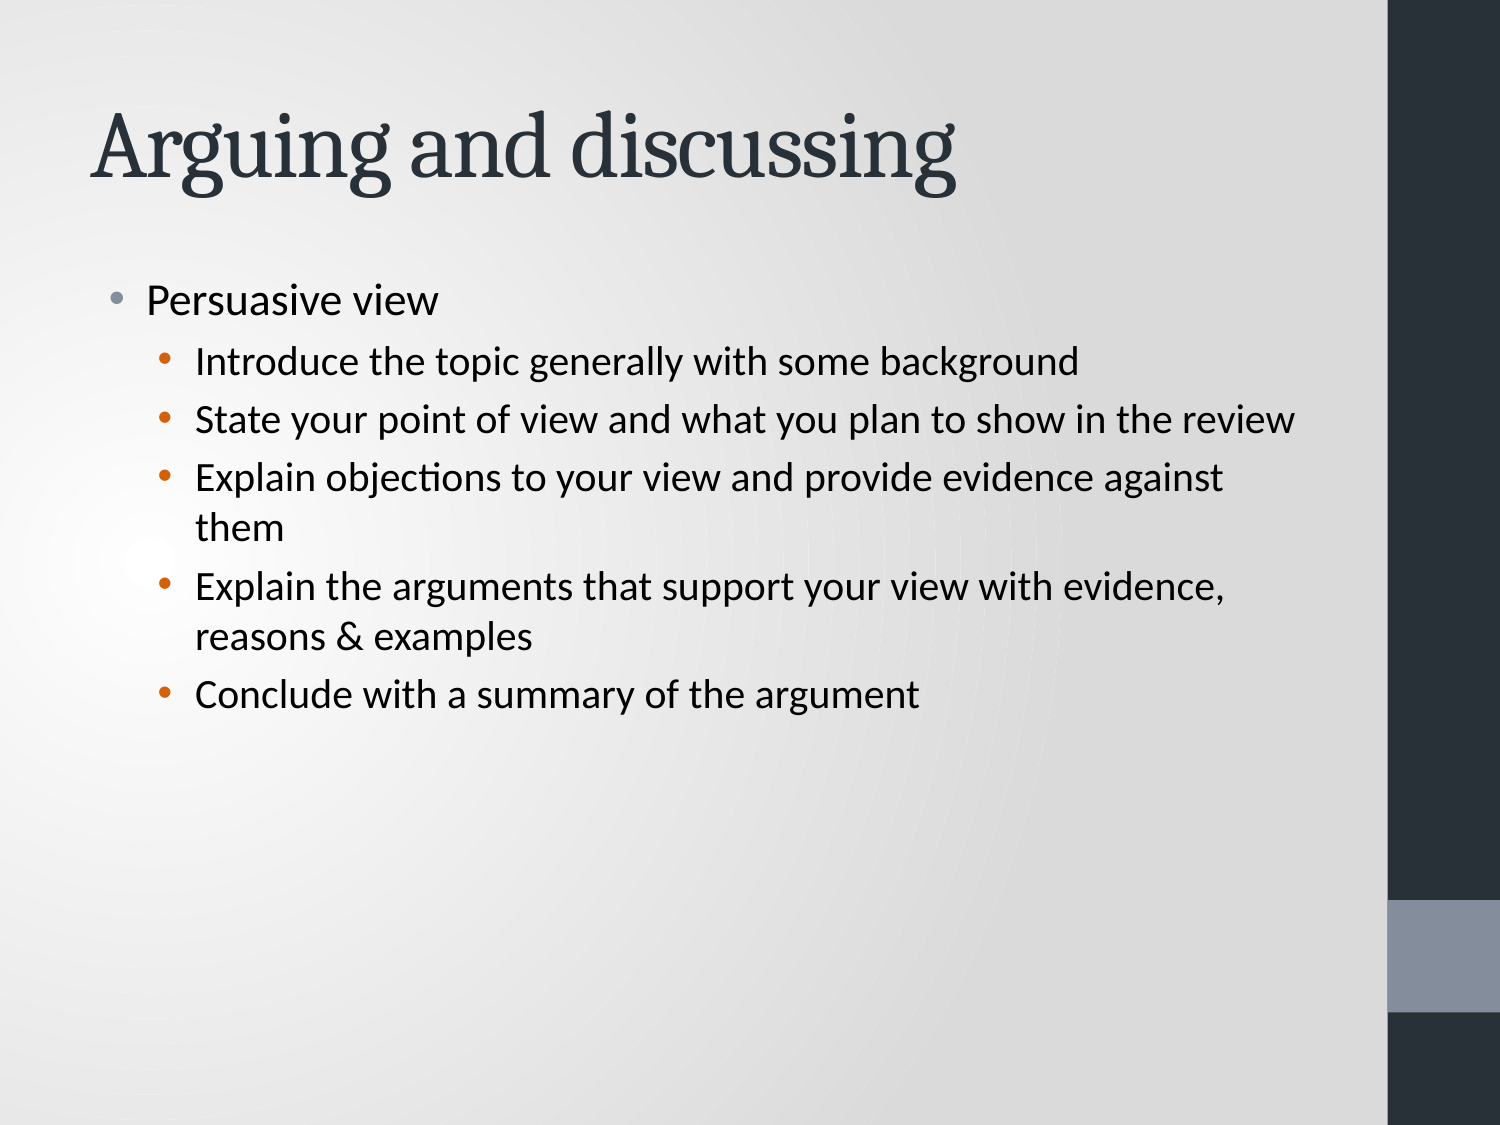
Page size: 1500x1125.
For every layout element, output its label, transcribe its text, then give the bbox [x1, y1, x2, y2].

title Arguing and discussing [75, 45, 1325, 233]
list Persuasive view Introduce the topic generally with some background State your point of view and what you plan to show in the review Explain objections to your view and provide evidence against them Explain the arguments that support your view with evidence, reasons & examples Conclude with a summary of the argument [75, 262, 1325, 1050]
